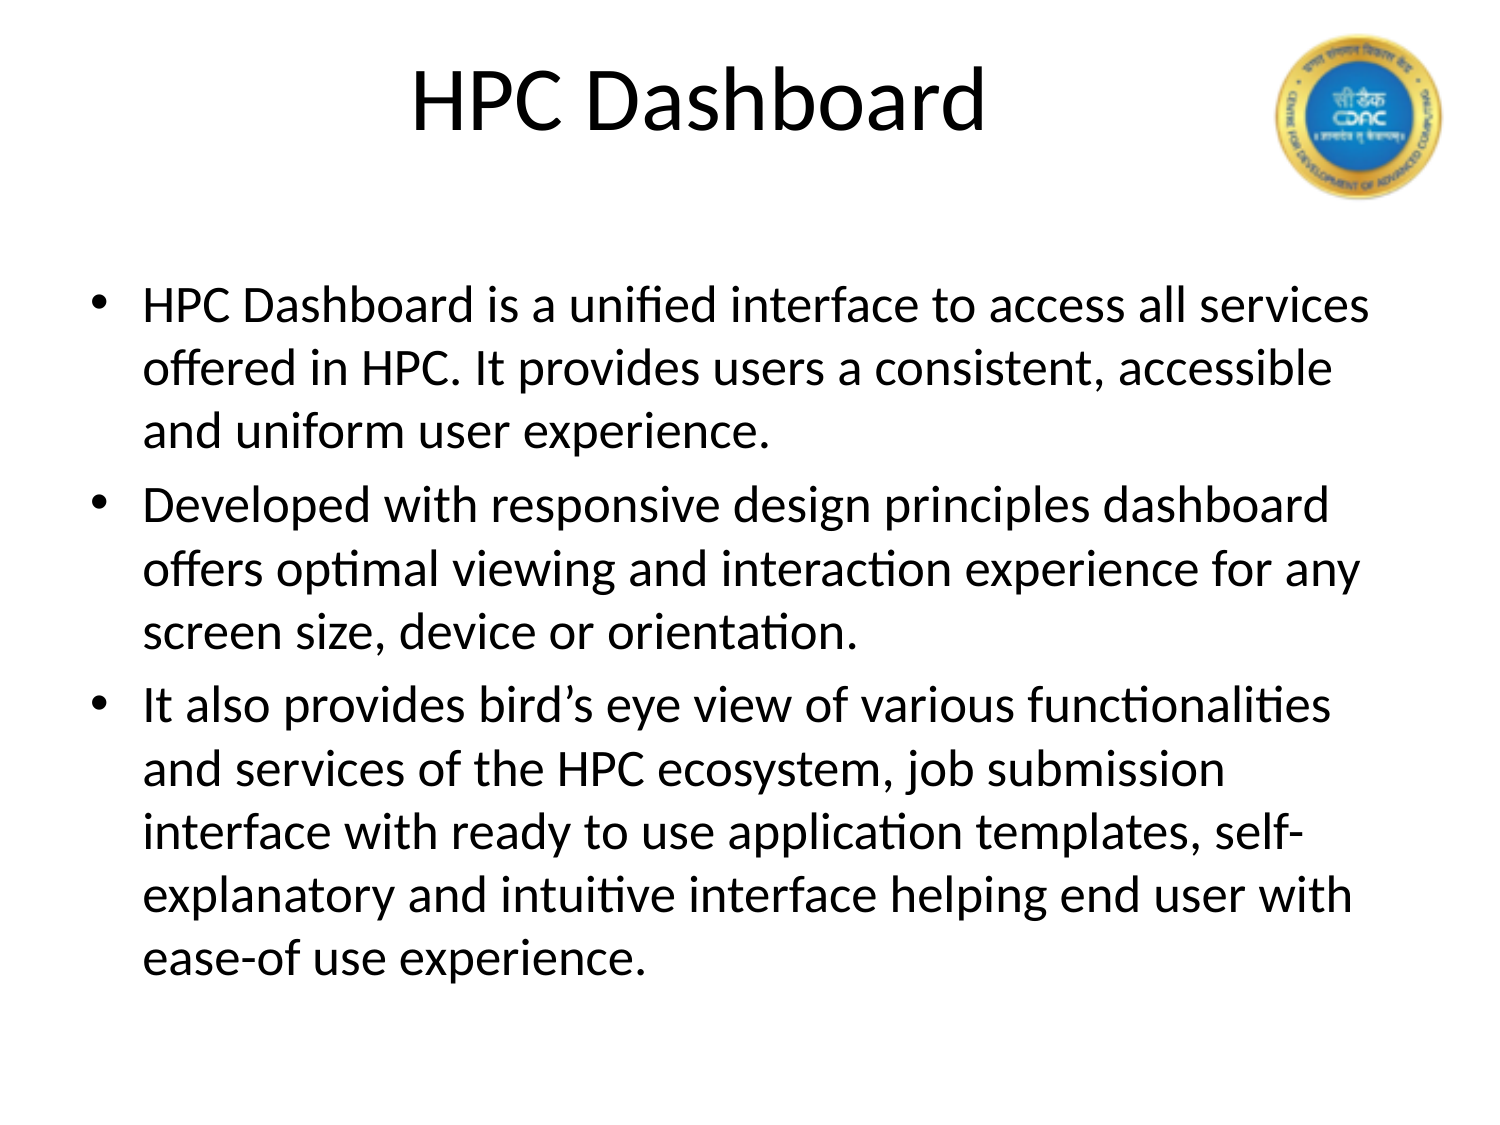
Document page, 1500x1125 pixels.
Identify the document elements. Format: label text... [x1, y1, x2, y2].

title HPC Dashboard [24, 0, 1375, 188]
list HPC Dashboard is a unified interface to access all services offered in HPC. It provides users a consistent, accessible and uniform user experience. Developed with responsive design principles dashboard offers optimal viewing and interaction experience for any screen size, device or orientation. It also provides bird’s eye view of various functionalities and services of the HPC ecosystem, job submission interface with ready to use application templates, self-explanatory and intuitive interface helping end user with ease-of use experience. [75, 262, 1425, 1005]
picture [1200, 30, 1478, 213]
